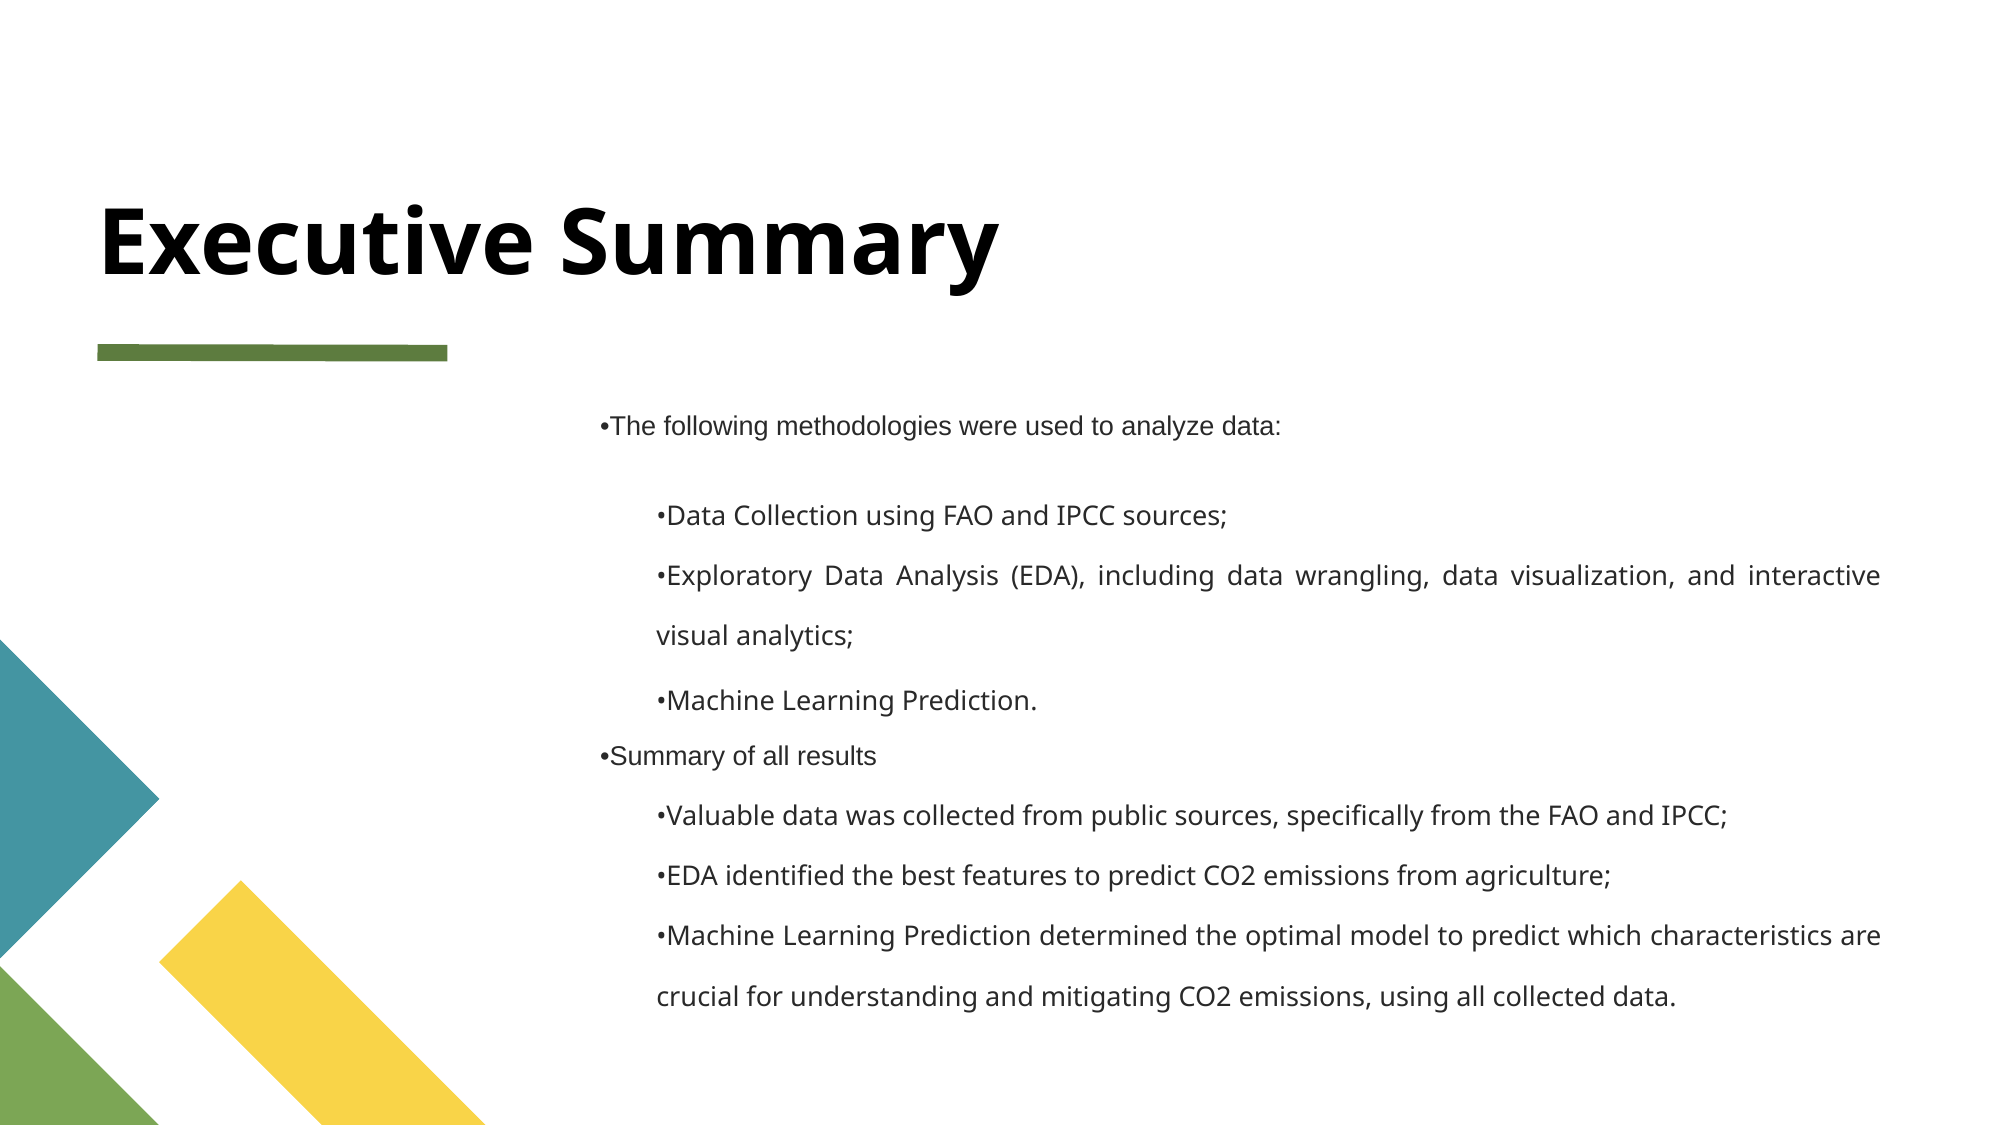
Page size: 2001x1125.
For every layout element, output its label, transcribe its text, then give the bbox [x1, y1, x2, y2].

title Executive Summary [97, 16, 1882, 293]
list •The following methodologies were used to analyze data: •Data Collection using FAO and IPCC sources; •Exploratory Data Analysis (EDA), including data wrangling, data visualization, and interactive visual analytics; •Machine Learning Prediction. •Summary of all results •Valuable data was collected from public sources, specifically from the FAO and IPCC; •EDA identified the best features to predict CO2 emissions from agriculture; •Machine Learning Prediction determined the optimal model to predict which characteristics are crucial for understanding and mitigating CO2 emissions, using all collected data. [600, 374, 1882, 1033]
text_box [0, 639, 486, 1125]
